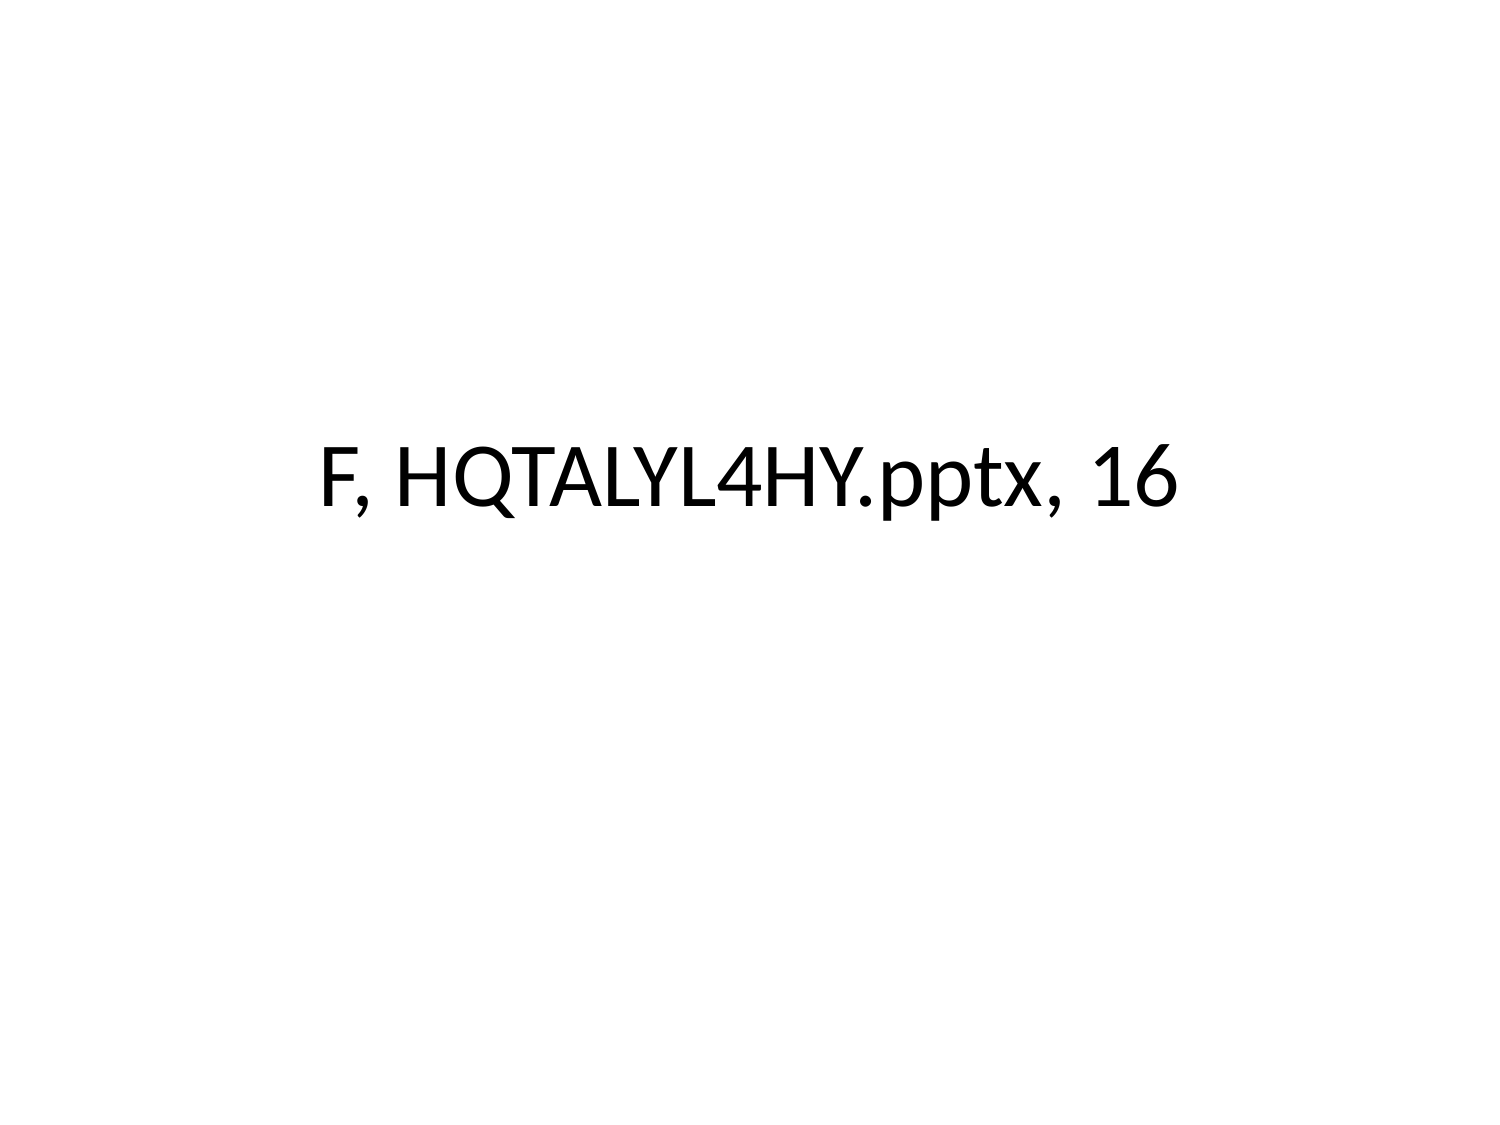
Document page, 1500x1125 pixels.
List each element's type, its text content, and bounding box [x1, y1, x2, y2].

title F, HQTALYL4HY.pptx, 16 [112, 349, 1388, 591]
